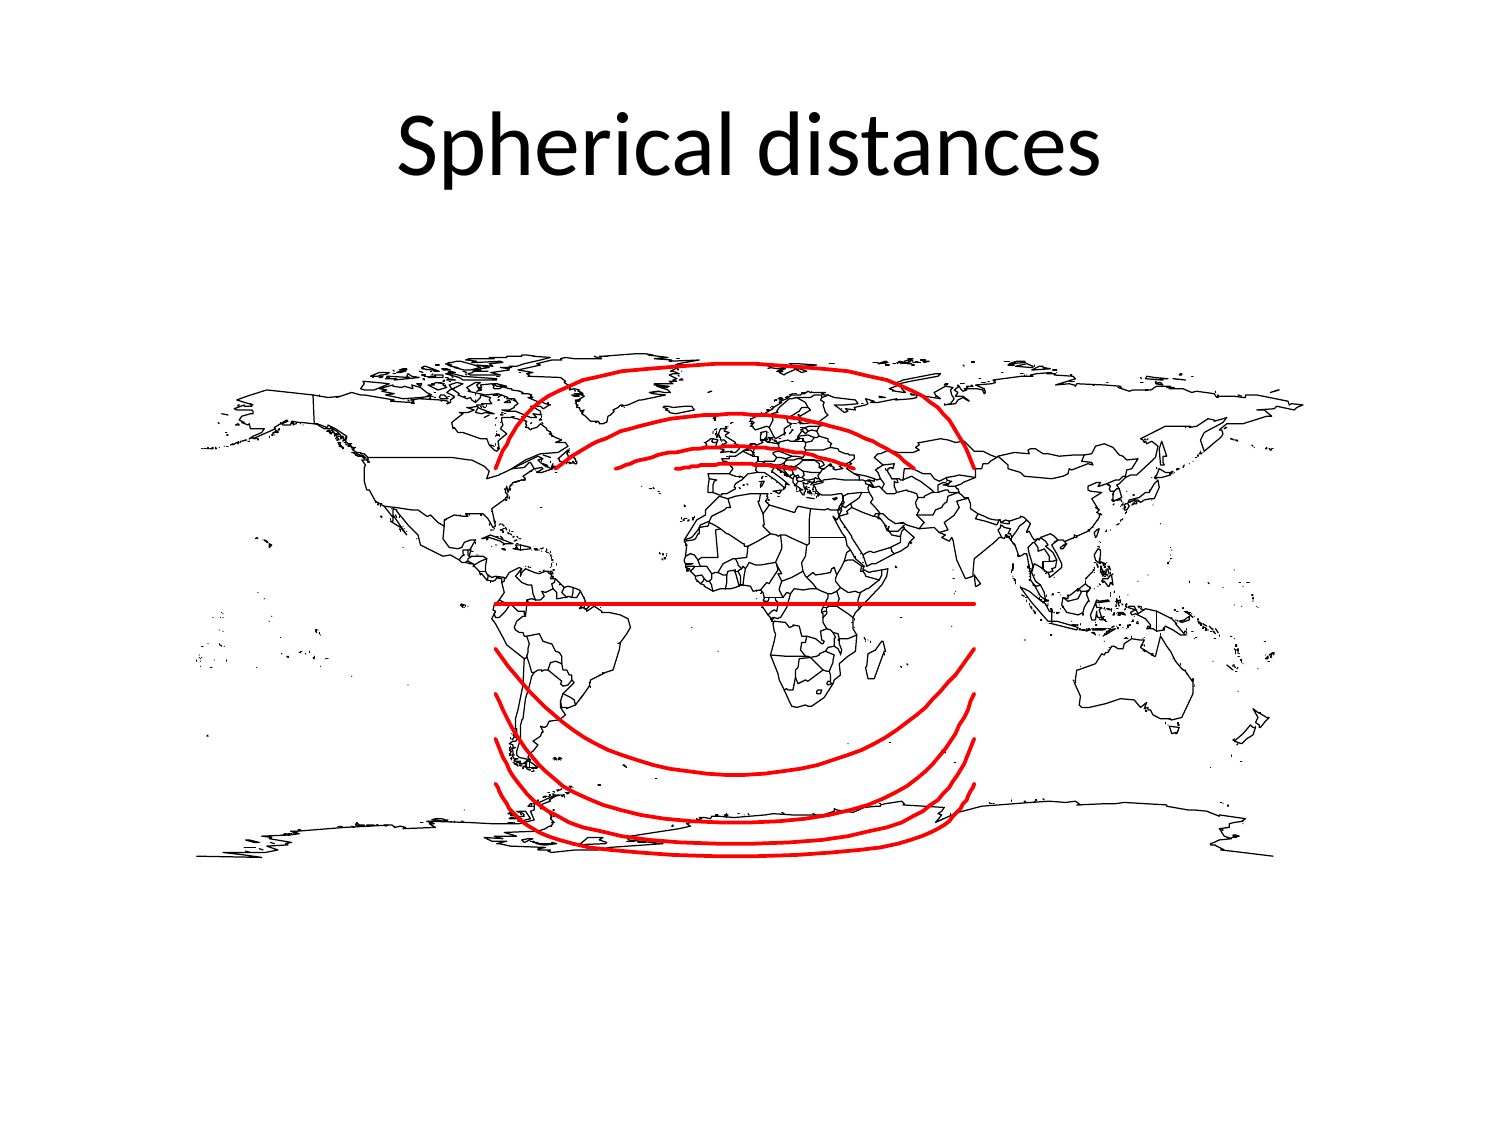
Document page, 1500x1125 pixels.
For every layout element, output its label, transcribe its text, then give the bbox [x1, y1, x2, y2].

picture [5, 224, 1495, 987]
title Spherical distances [75, 45, 1425, 223]
